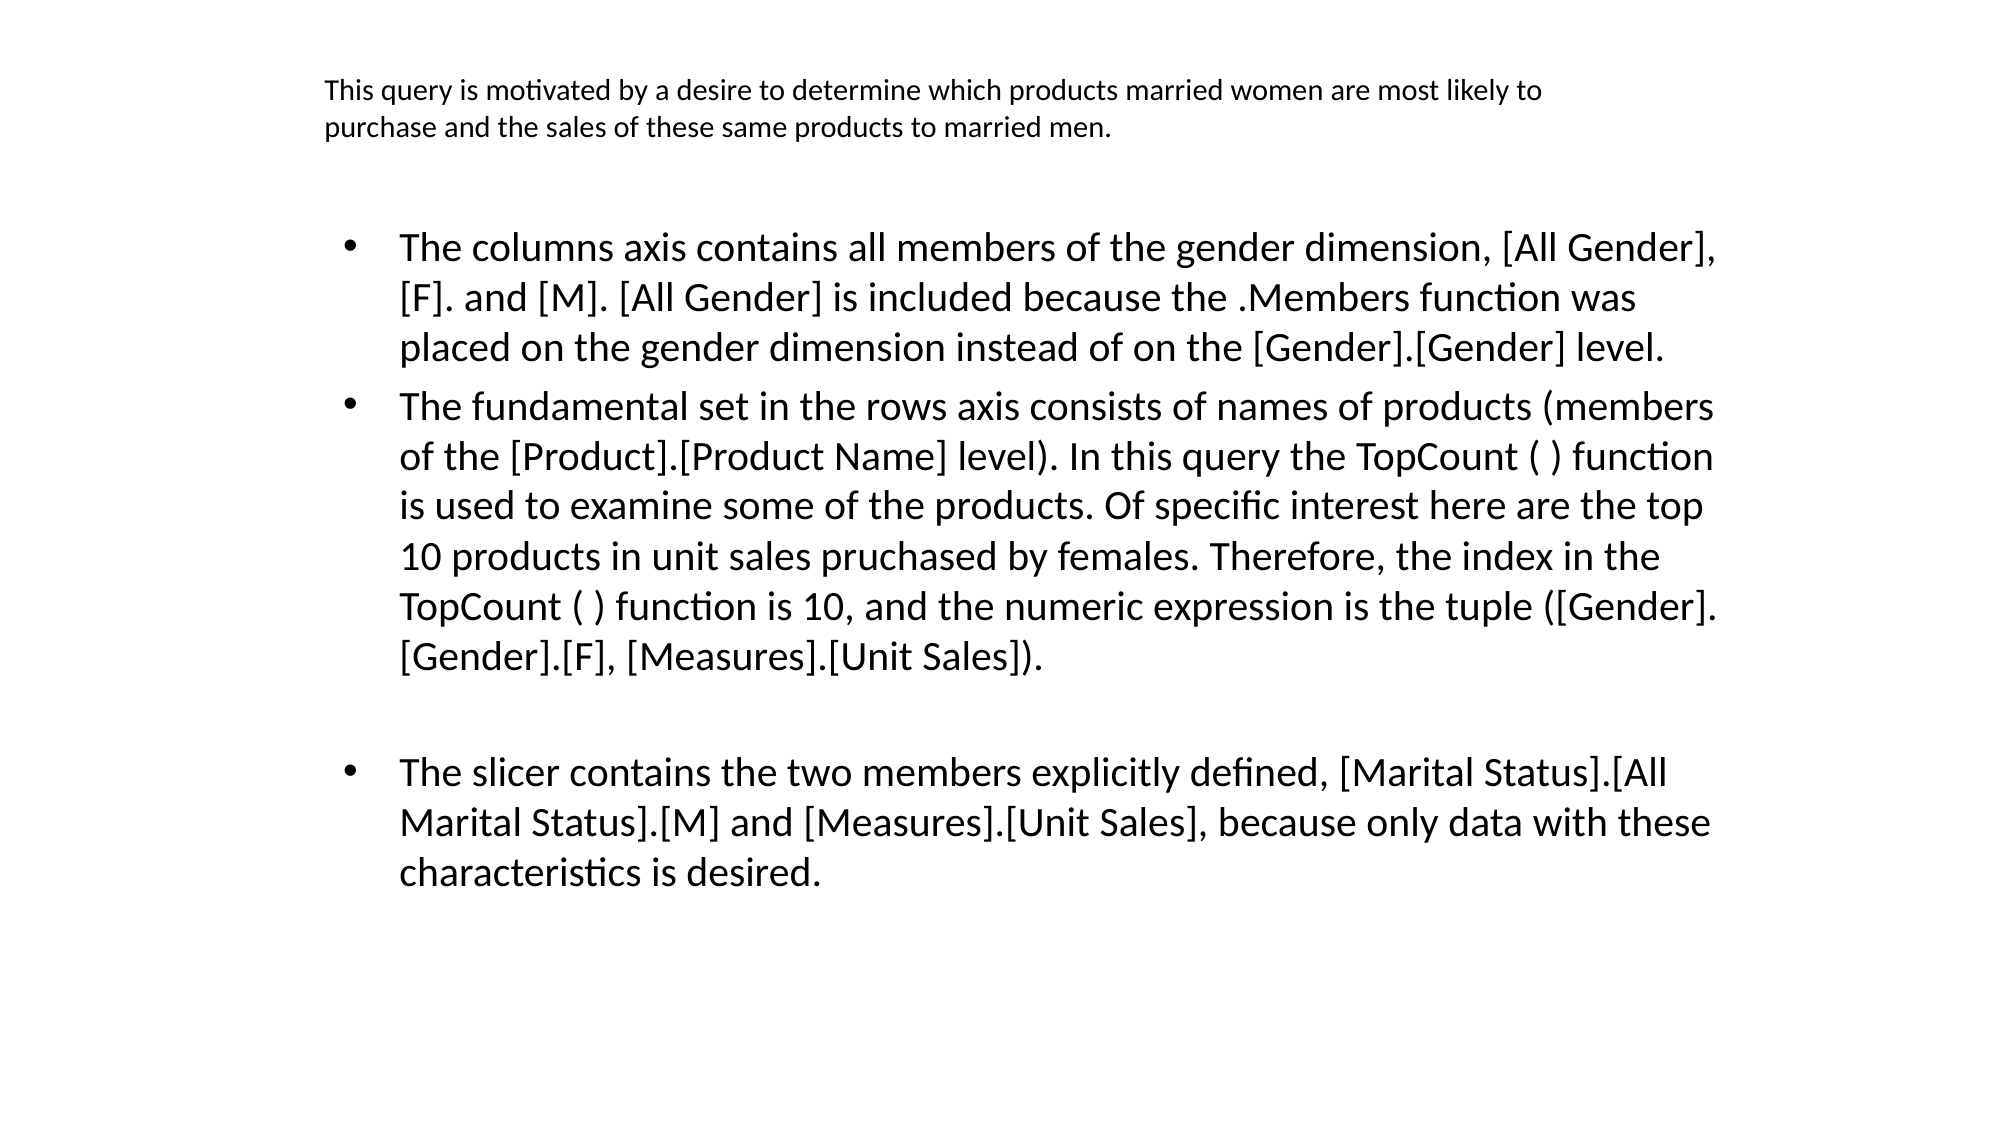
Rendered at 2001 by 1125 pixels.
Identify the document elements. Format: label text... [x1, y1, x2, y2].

list The columns axis contains all members of the gender dimension, [All Gender], [F]. and [M]. [All Gender] is included because the .Members function was placed on the gender dimension instead of on the [Gender].[Gender] level. The fundamental set in the rows axis consists of names of products (members of the [Product].[Product Name] level). In this query the TopCount ( ) function is used to examine some of the products. Of specific interest here are the top 10 products in unit sales pruchased by females. Therefore, the index in the TopCount ( ) function is 10, and the numeric expression is the tuple ([Gender].[Gender].[F], [Measures].[Unit Sales]). The slicer contains the two members explicitly defined, [Marital Status].[All Marital Status].[M] and [Measures].[Unit Sales], because only data with these characteristics is desired. [328, 212, 1763, 988]
title This query is motivated by a desire to determine which products married women are most likely to purchase and the sales of these same products to married men. [309, 62, 1657, 188]
